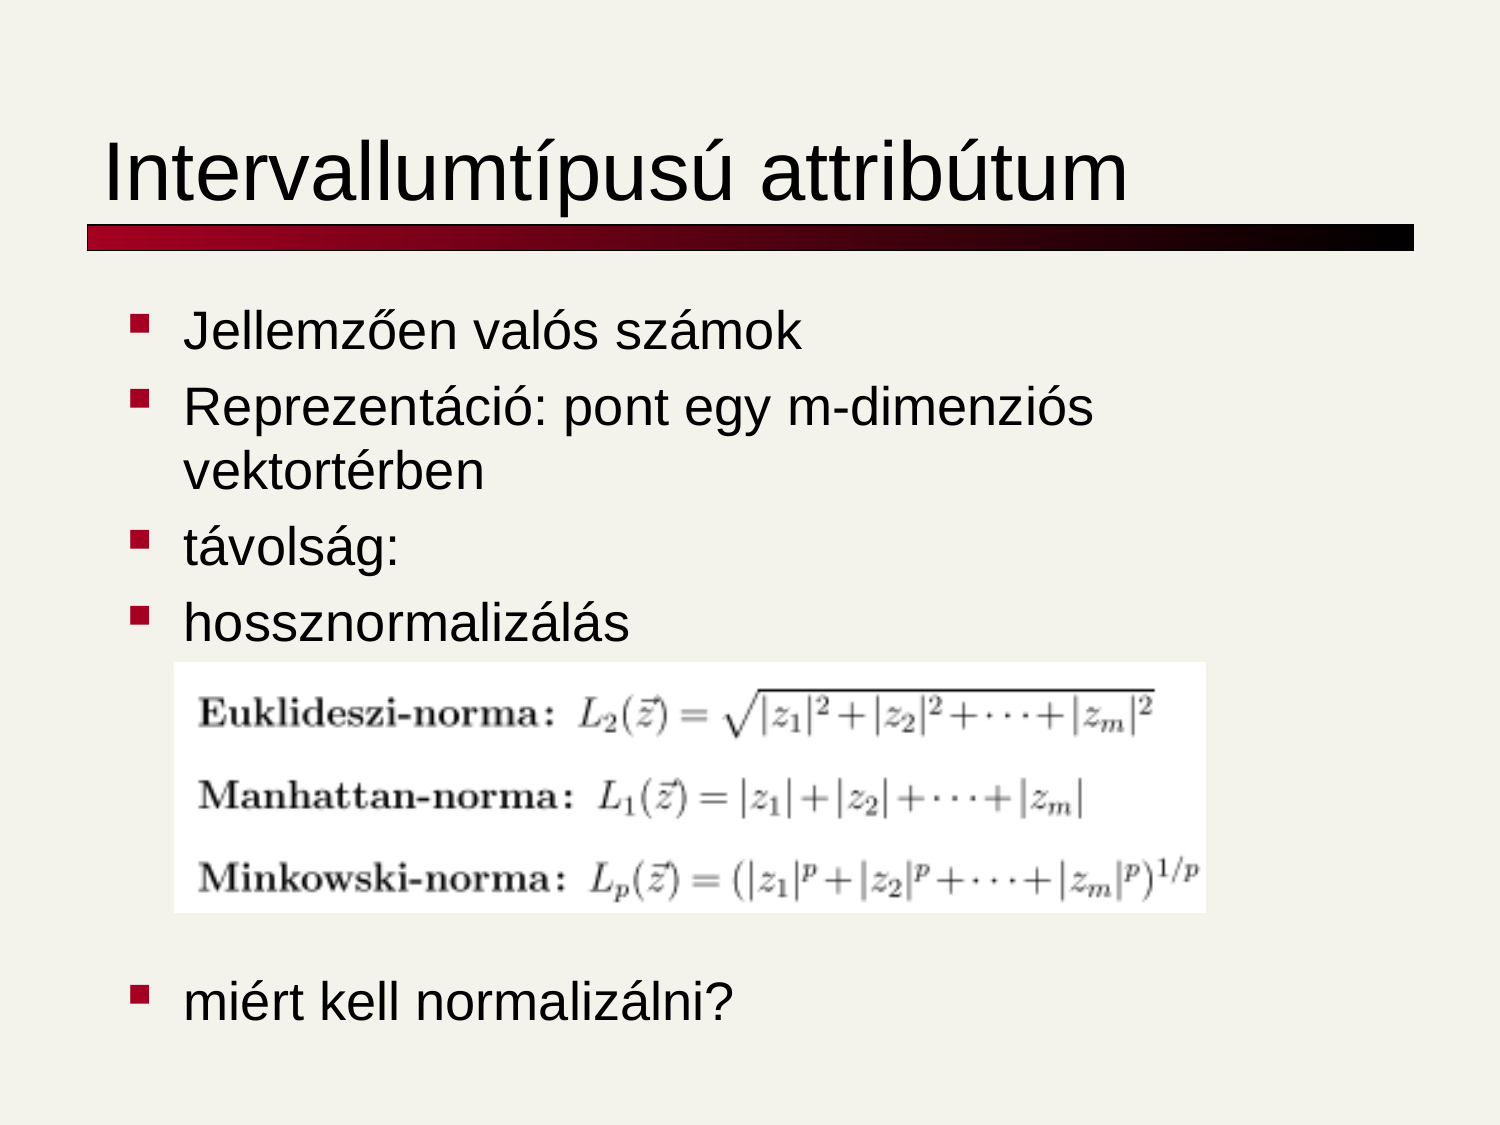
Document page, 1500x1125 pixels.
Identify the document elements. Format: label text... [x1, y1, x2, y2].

picture [174, 662, 1206, 913]
title Intervallumtípusú attribútum [87, 62, 1413, 225]
